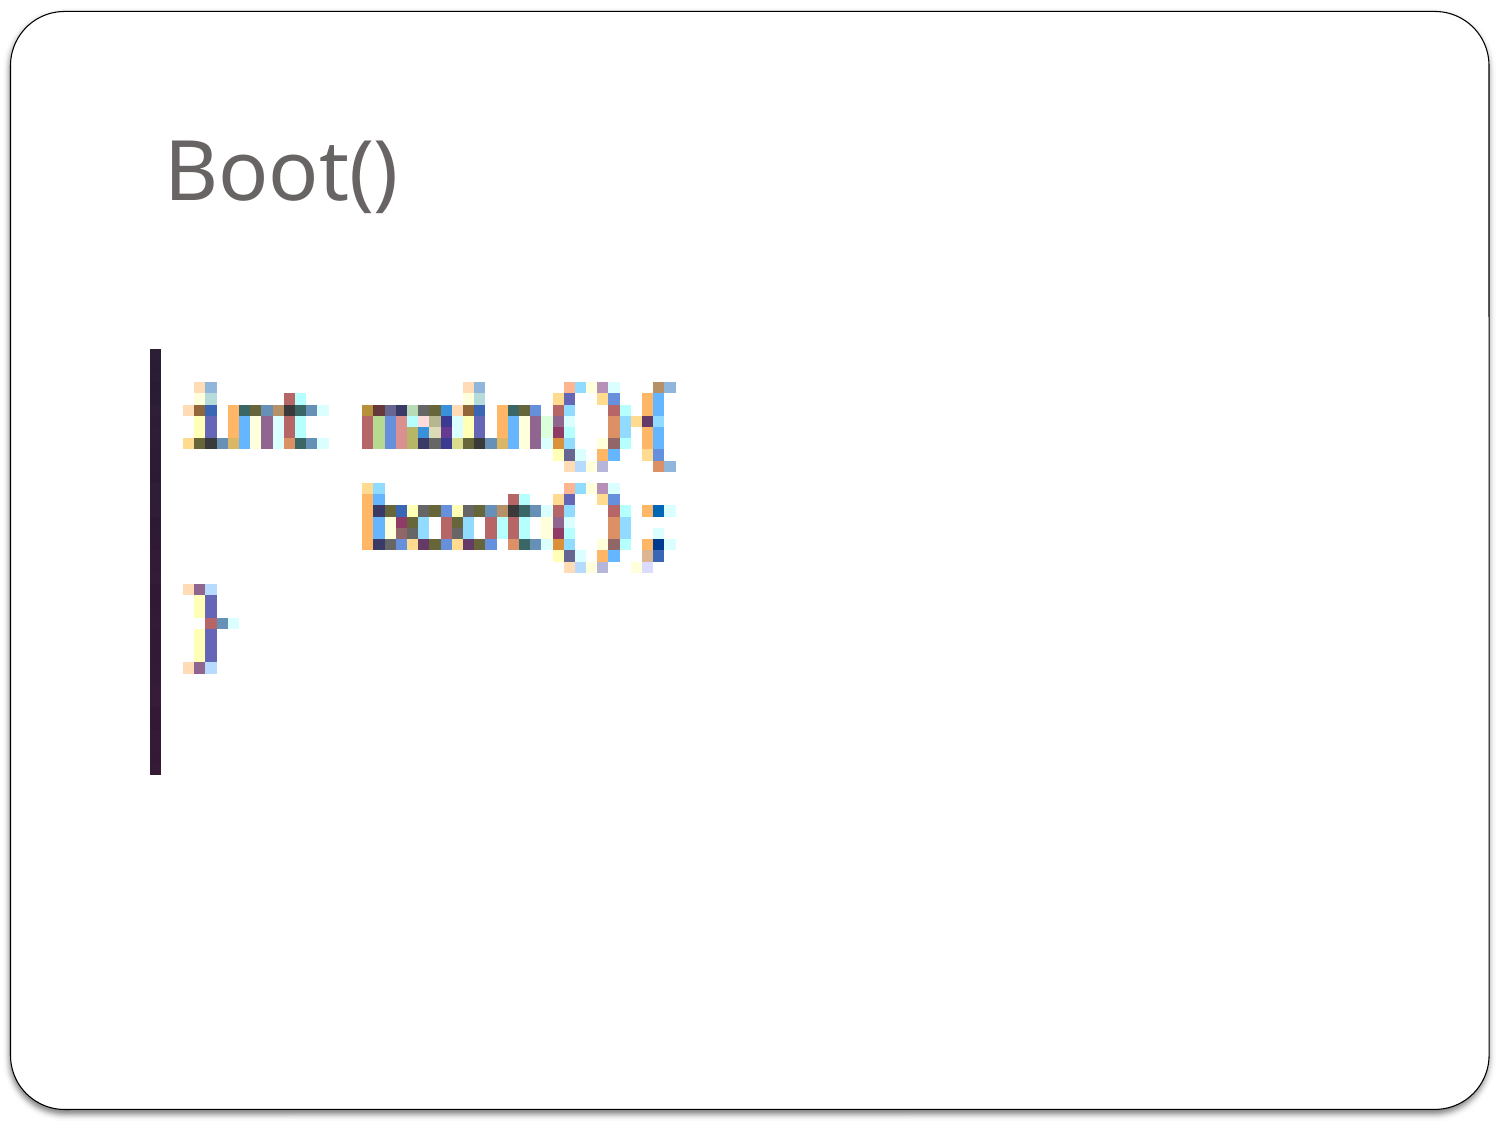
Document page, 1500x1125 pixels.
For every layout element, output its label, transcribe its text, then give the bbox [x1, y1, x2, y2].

title Boot() [150, 45, 1425, 233]
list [149, 349, 956, 776]
